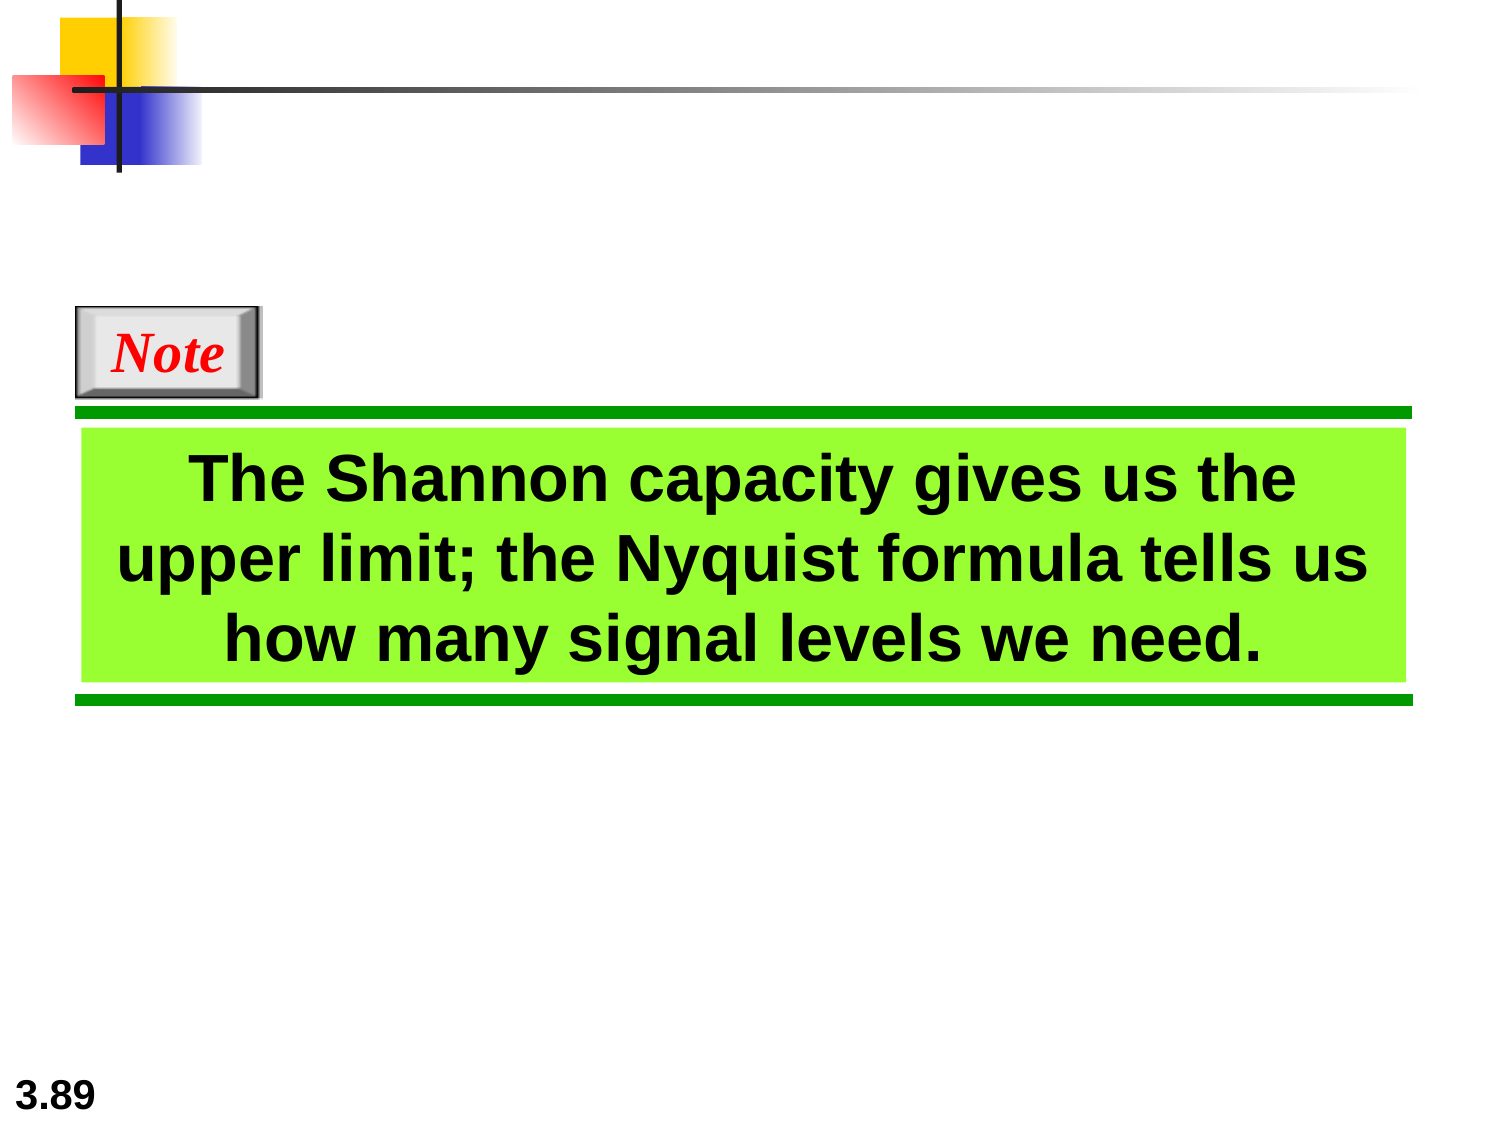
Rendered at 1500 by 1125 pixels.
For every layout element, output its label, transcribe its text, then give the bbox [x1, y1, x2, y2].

text_box 3.89 [0, 1049, 313, 1125]
text_box [122, 17, 177, 86]
text_box [80, 93, 116, 165]
text_box [122, 93, 141, 165]
text_box [141, 93, 202, 165]
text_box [74, 306, 263, 401]
text_box [116, 0, 122, 87]
text_box [60, 17, 116, 86]
text_box The Shannon capacity gives us the upper limit; the Nyquist formula tells us how many signal levels we need. [81, 427, 1407, 683]
text_box [116, 93, 122, 173]
text_box [72, 87, 1423, 93]
text_box [12, 75, 105, 145]
